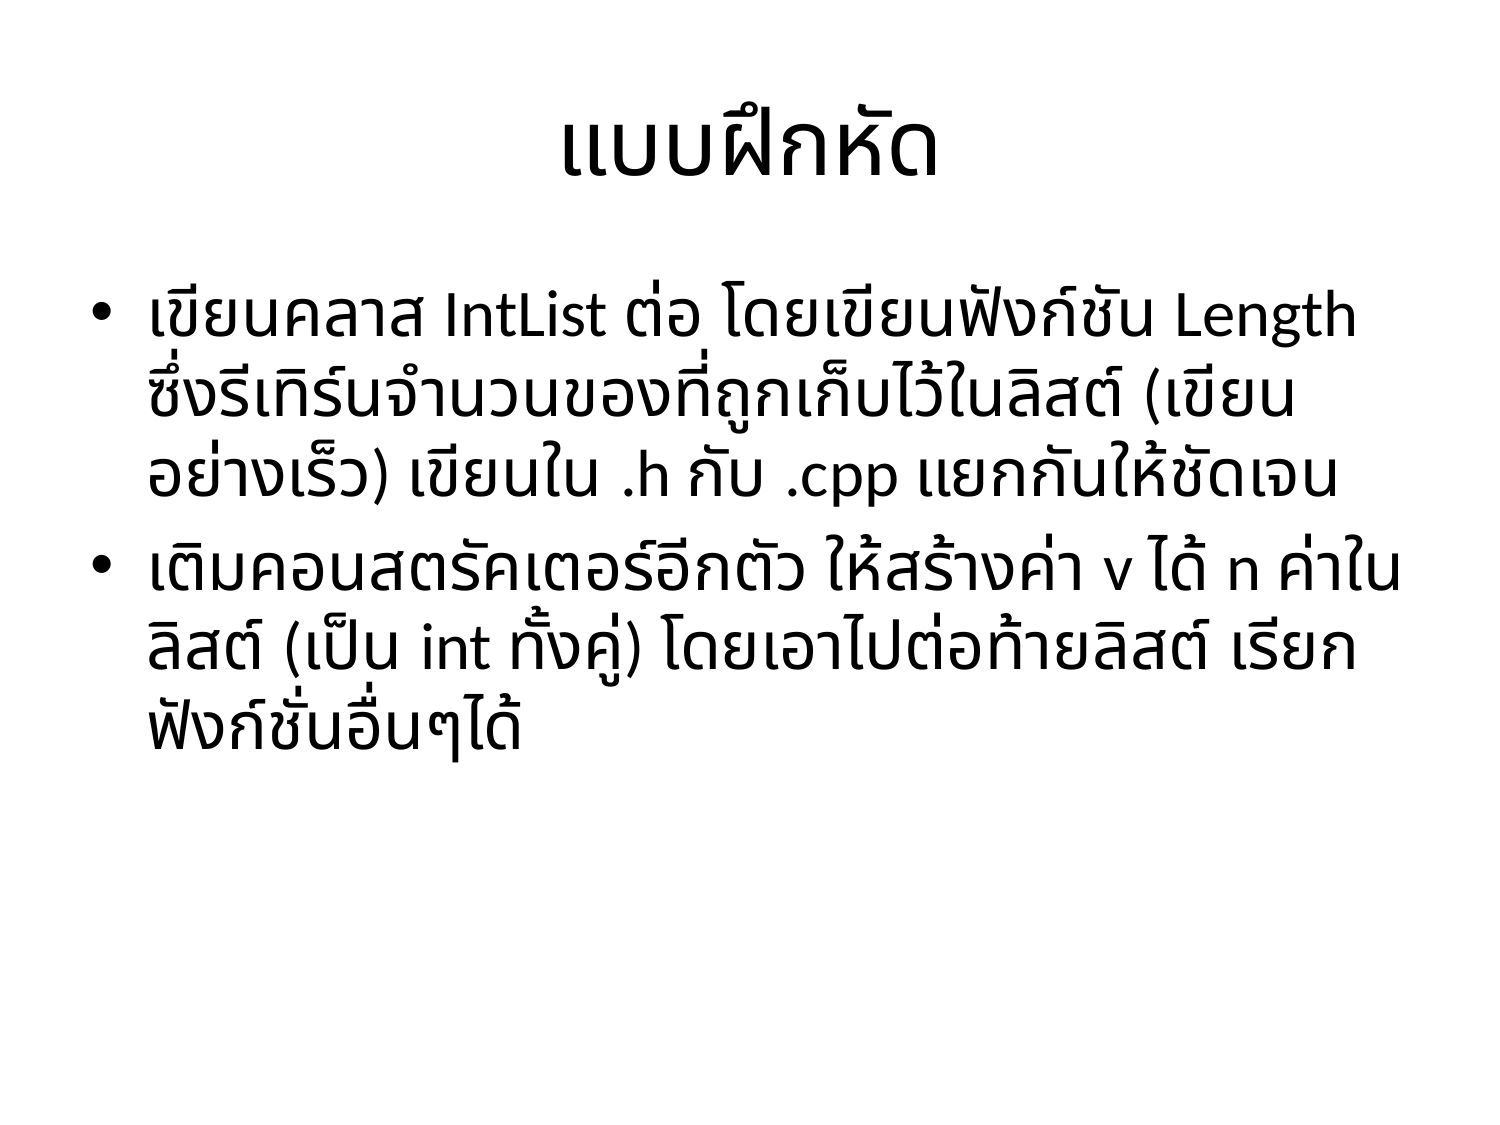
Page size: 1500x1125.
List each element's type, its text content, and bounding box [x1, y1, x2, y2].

title แบบฝึกหัด [75, 45, 1425, 233]
list เขียนคลาส IntList ต่อ โดยเขียนฟังก์ชัน Length ซึ่งรีเทิร์นจำนวนของที่ถูกเก็บไว้ในลิสต์ (เขียนอย่างเร็ว) เขียนใน .h กับ .cpp แยกกันให้ชัดเจน เติมคอนสตรัคเตอร์อีกตัว ให้สร้างค่า v ได้ n ค่าในลิสต์ (เป็น int ทั้งคู่) โดยเอาไปต่อท้ายลิสต์ เรียกฟังก์ชั่นอื่นๆได้ [75, 262, 1425, 1005]
